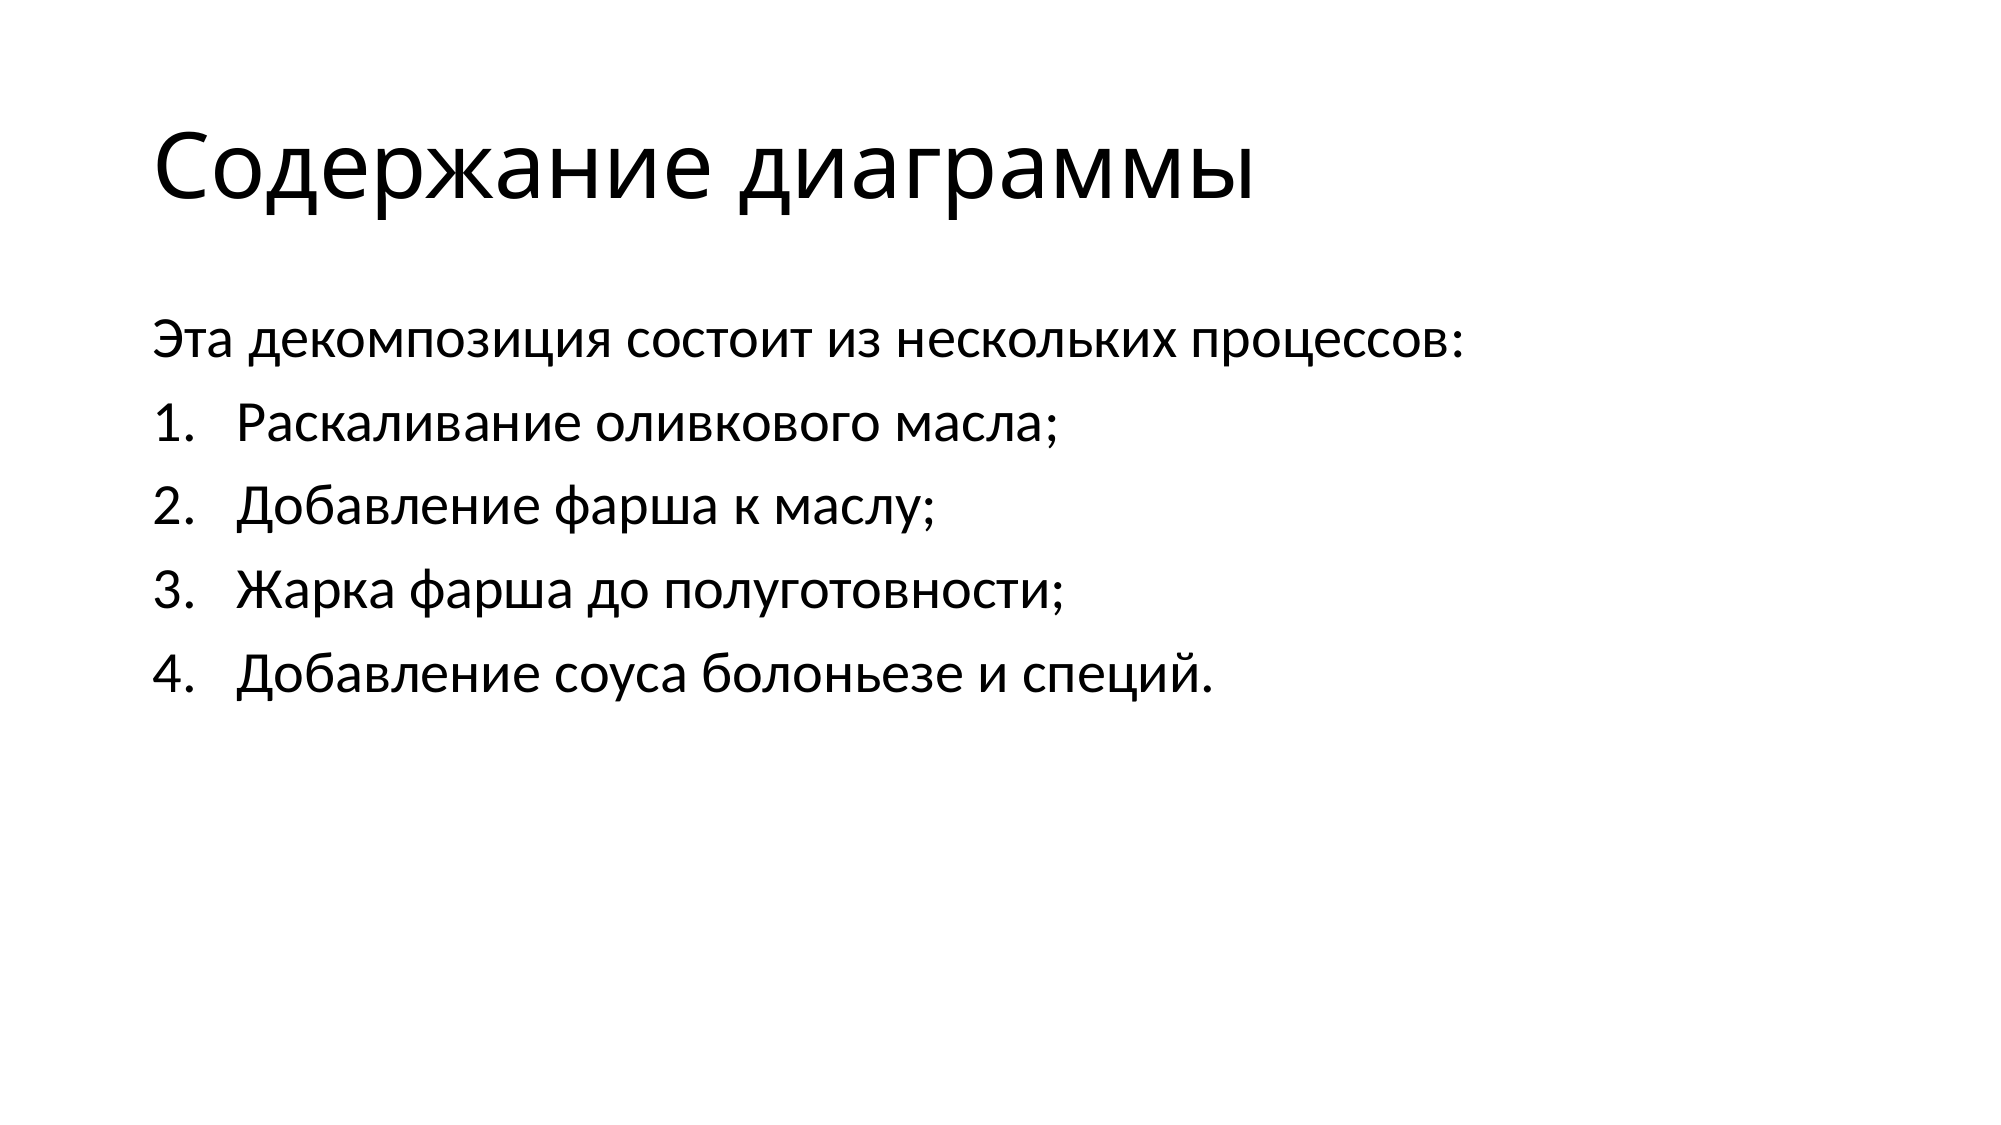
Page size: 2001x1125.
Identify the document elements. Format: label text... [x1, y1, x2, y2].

title Содержание диаграммы [137, 59, 1863, 278]
list Эта декомпозиция состоит из нескольких процессов: Раскаливание оливкового масла; Добавление фарша к маслу; Жарка фарша до полуготовности; Добавление соуса болоньезе и специй. [137, 299, 1863, 1014]
